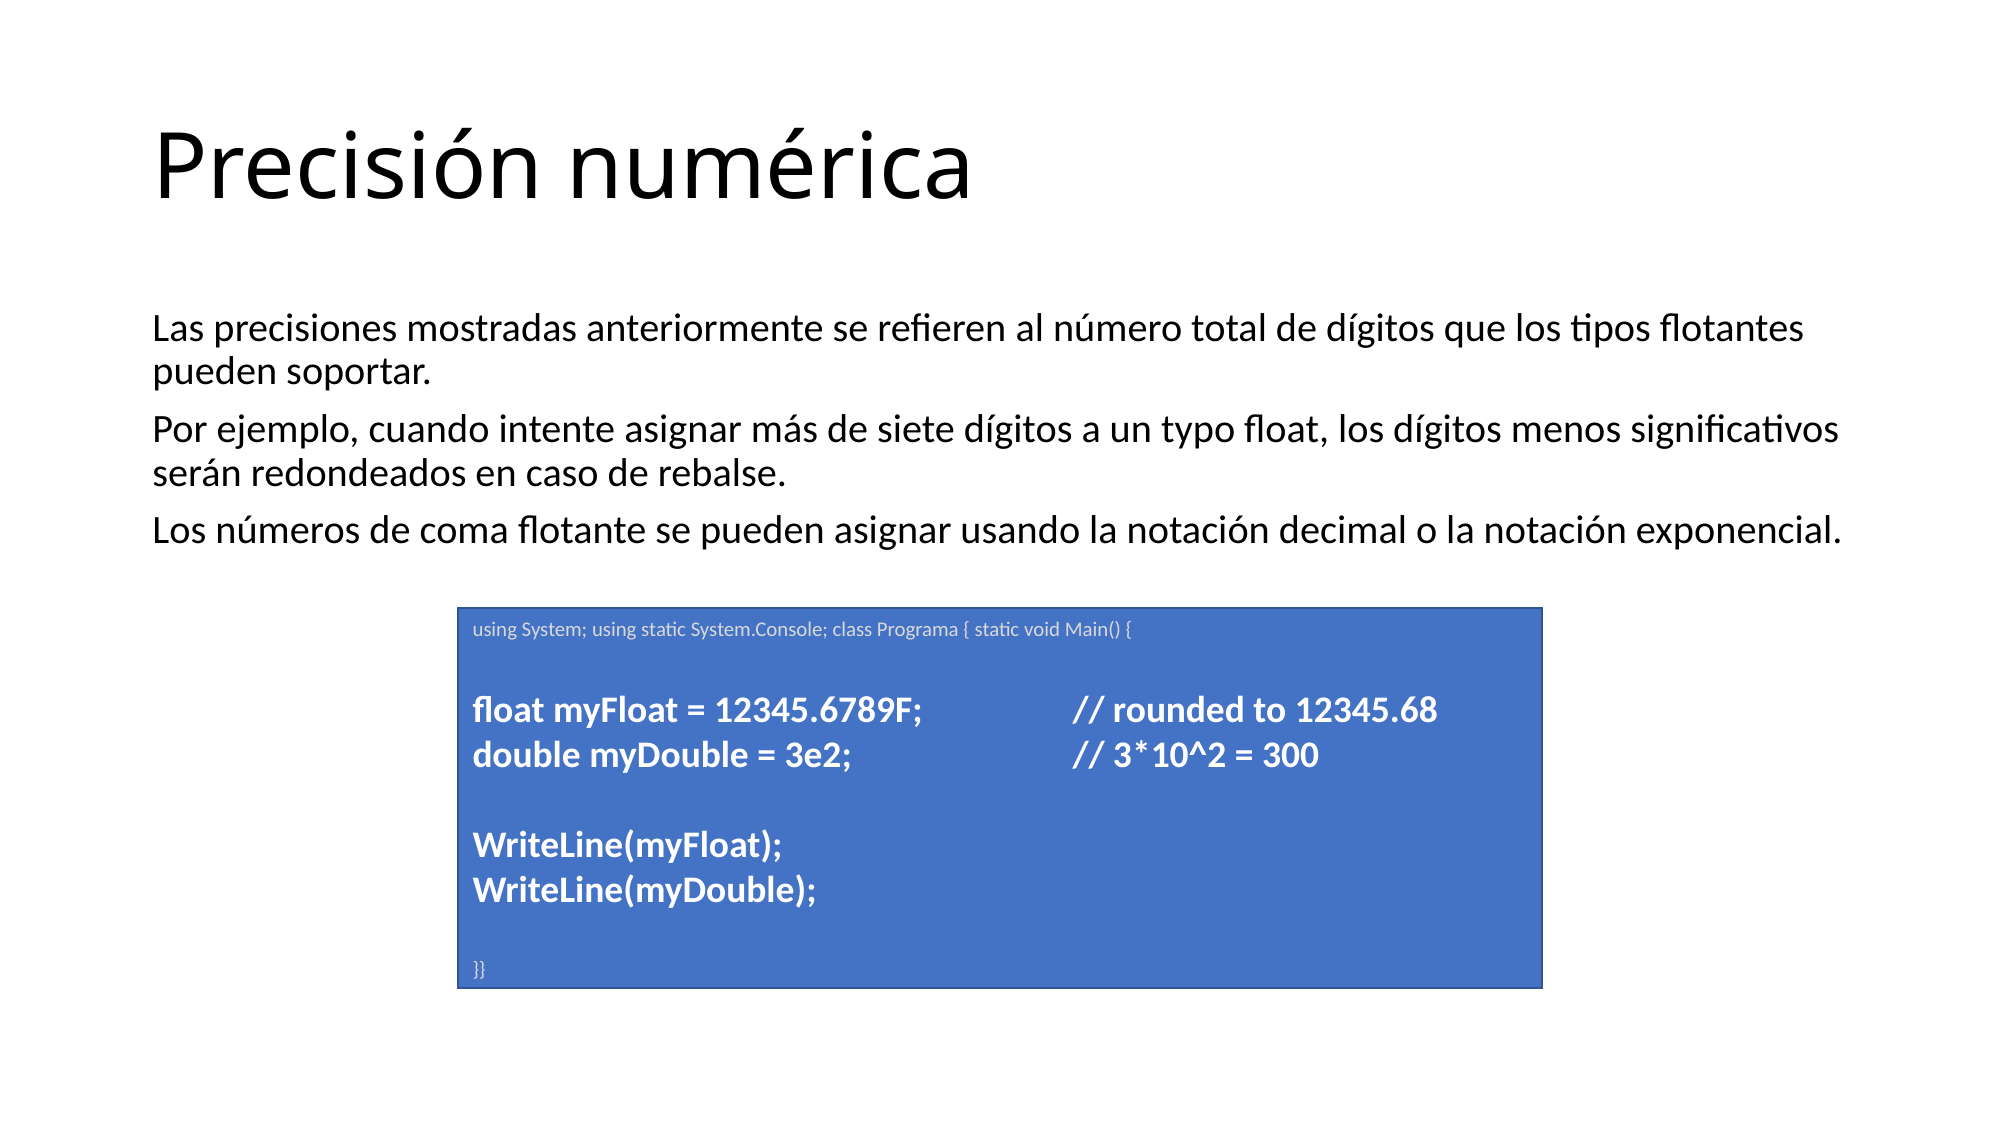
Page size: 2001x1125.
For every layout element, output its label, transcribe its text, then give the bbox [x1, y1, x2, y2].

list Las precisiones mostradas anteriormente se refieren al número total de dígitos que los tipos flotantes pueden soportar. Por ejemplo, cuando intente asignar más de siete dígitos a un typo float, los dígitos menos significativos serán redondeados en caso de rebalse. Los números de coma flotante se pueden asignar usando la notación decimal o la notación exponencial. [137, 299, 1863, 575]
title Precisión numérica [137, 59, 1863, 278]
text_box using System; using static System.Console; class Programa { static void Main() { float myFloat = 12345.6789F; // rounded to 12345.68 double myDouble = 3e2; // 3*10^2 = 300 WriteLine(myFloat); WriteLine(myDouble); }} [457, 607, 1543, 989]
